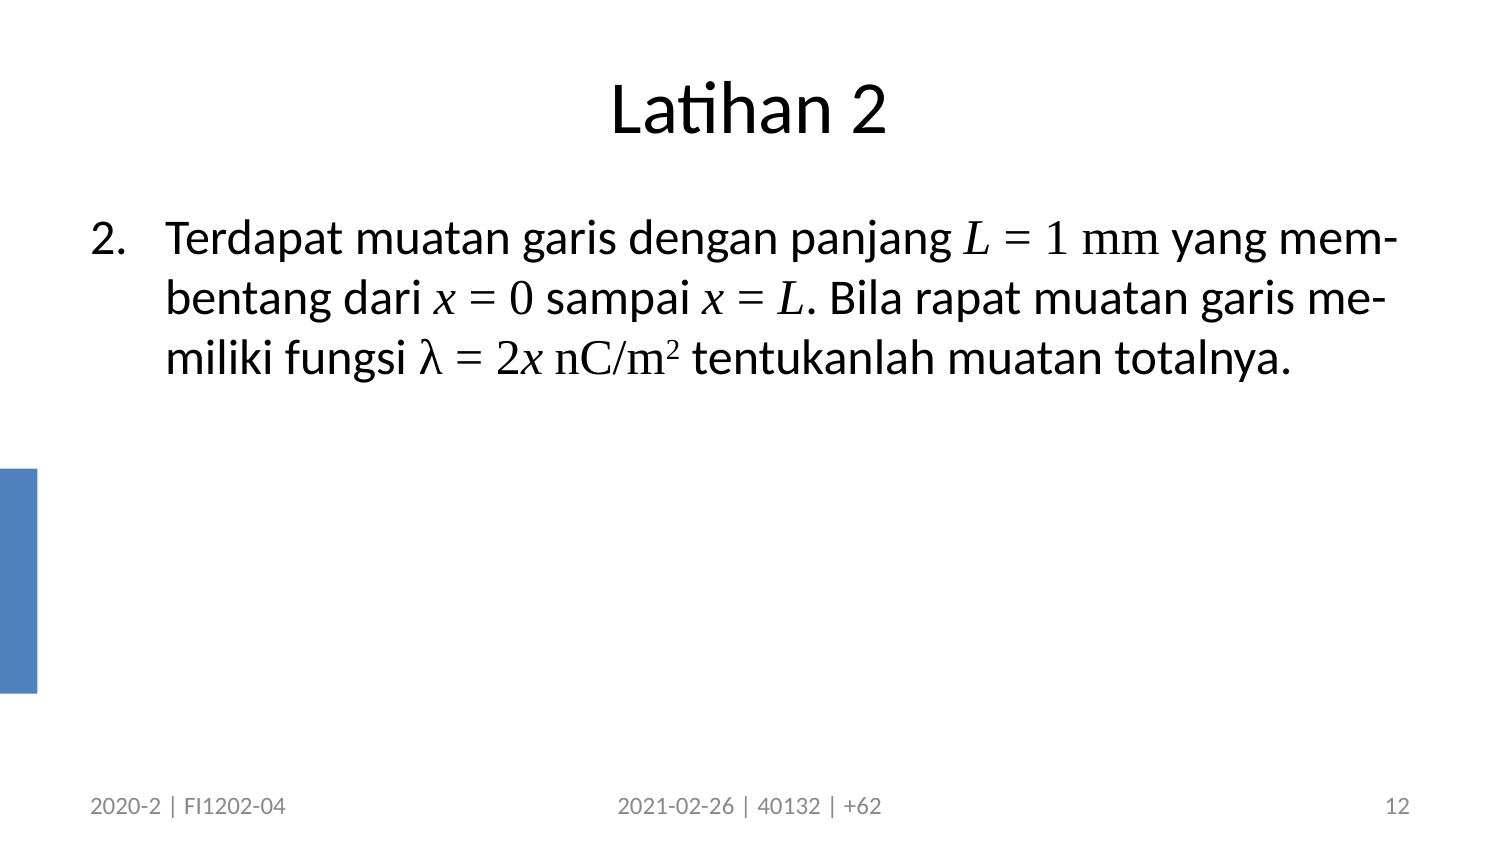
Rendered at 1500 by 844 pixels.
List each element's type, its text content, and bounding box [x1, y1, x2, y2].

title Latihan 2 [74, 33, 1426, 175]
slide_number 12 [1074, 782, 1425, 827]
footer 2021-02-26 | 40132 | +62 [512, 782, 988, 827]
list Terdapat muatan garis dengan panjang L = 1 mm yang mem-bentang dari x = 0 sampai x = L. Bila rapat muatan garis me-miliki fungsi λ = 2x nC/m2 tentukanlah muatan totalnya. [74, 196, 1426, 754]
slide_number 2020-2 | FI1202-04 [75, 782, 463, 827]
